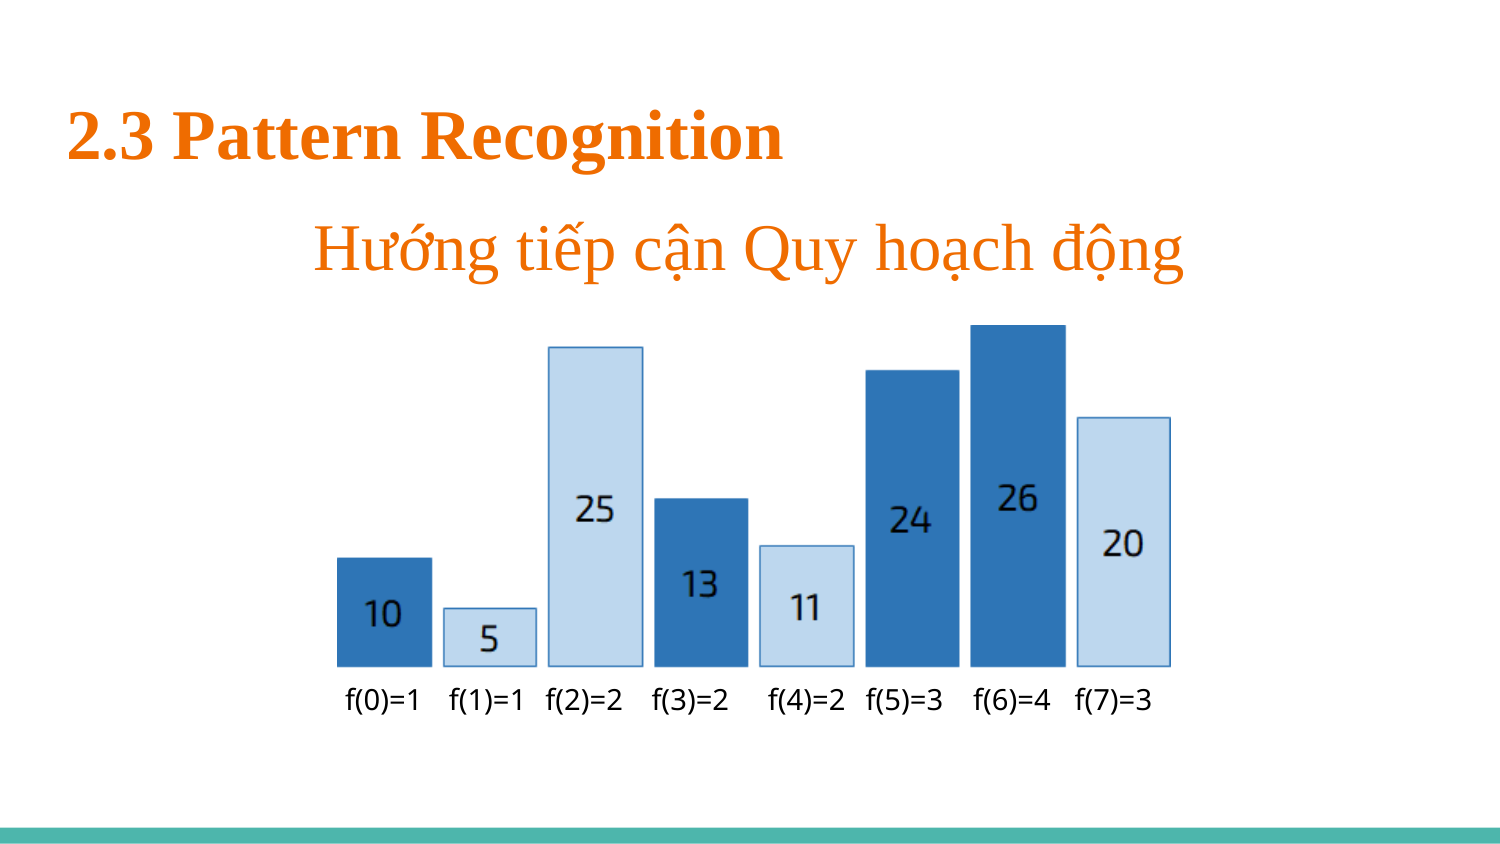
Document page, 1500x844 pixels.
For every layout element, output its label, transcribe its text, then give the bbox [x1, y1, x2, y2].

text_box f(0)=1 [330, 666, 433, 732]
text_box f(5)=3 [850, 692, 958, 732]
text_box f(1)=1 [433, 692, 530, 732]
title 2.3 Pattern Recognition [51, 72, 1449, 189]
text_box f(3)=2 [636, 692, 752, 732]
text_box f(6)=4 [958, 692, 1059, 732]
text_box f(7)=3 [1059, 666, 1176, 732]
text_box f(4)=2 [752, 692, 850, 732]
text_box f(2)=2 [530, 692, 636, 732]
picture [337, 324, 1171, 684]
text_box Hướng tiếp cận Quy hoạch động [166, 188, 1334, 299]
